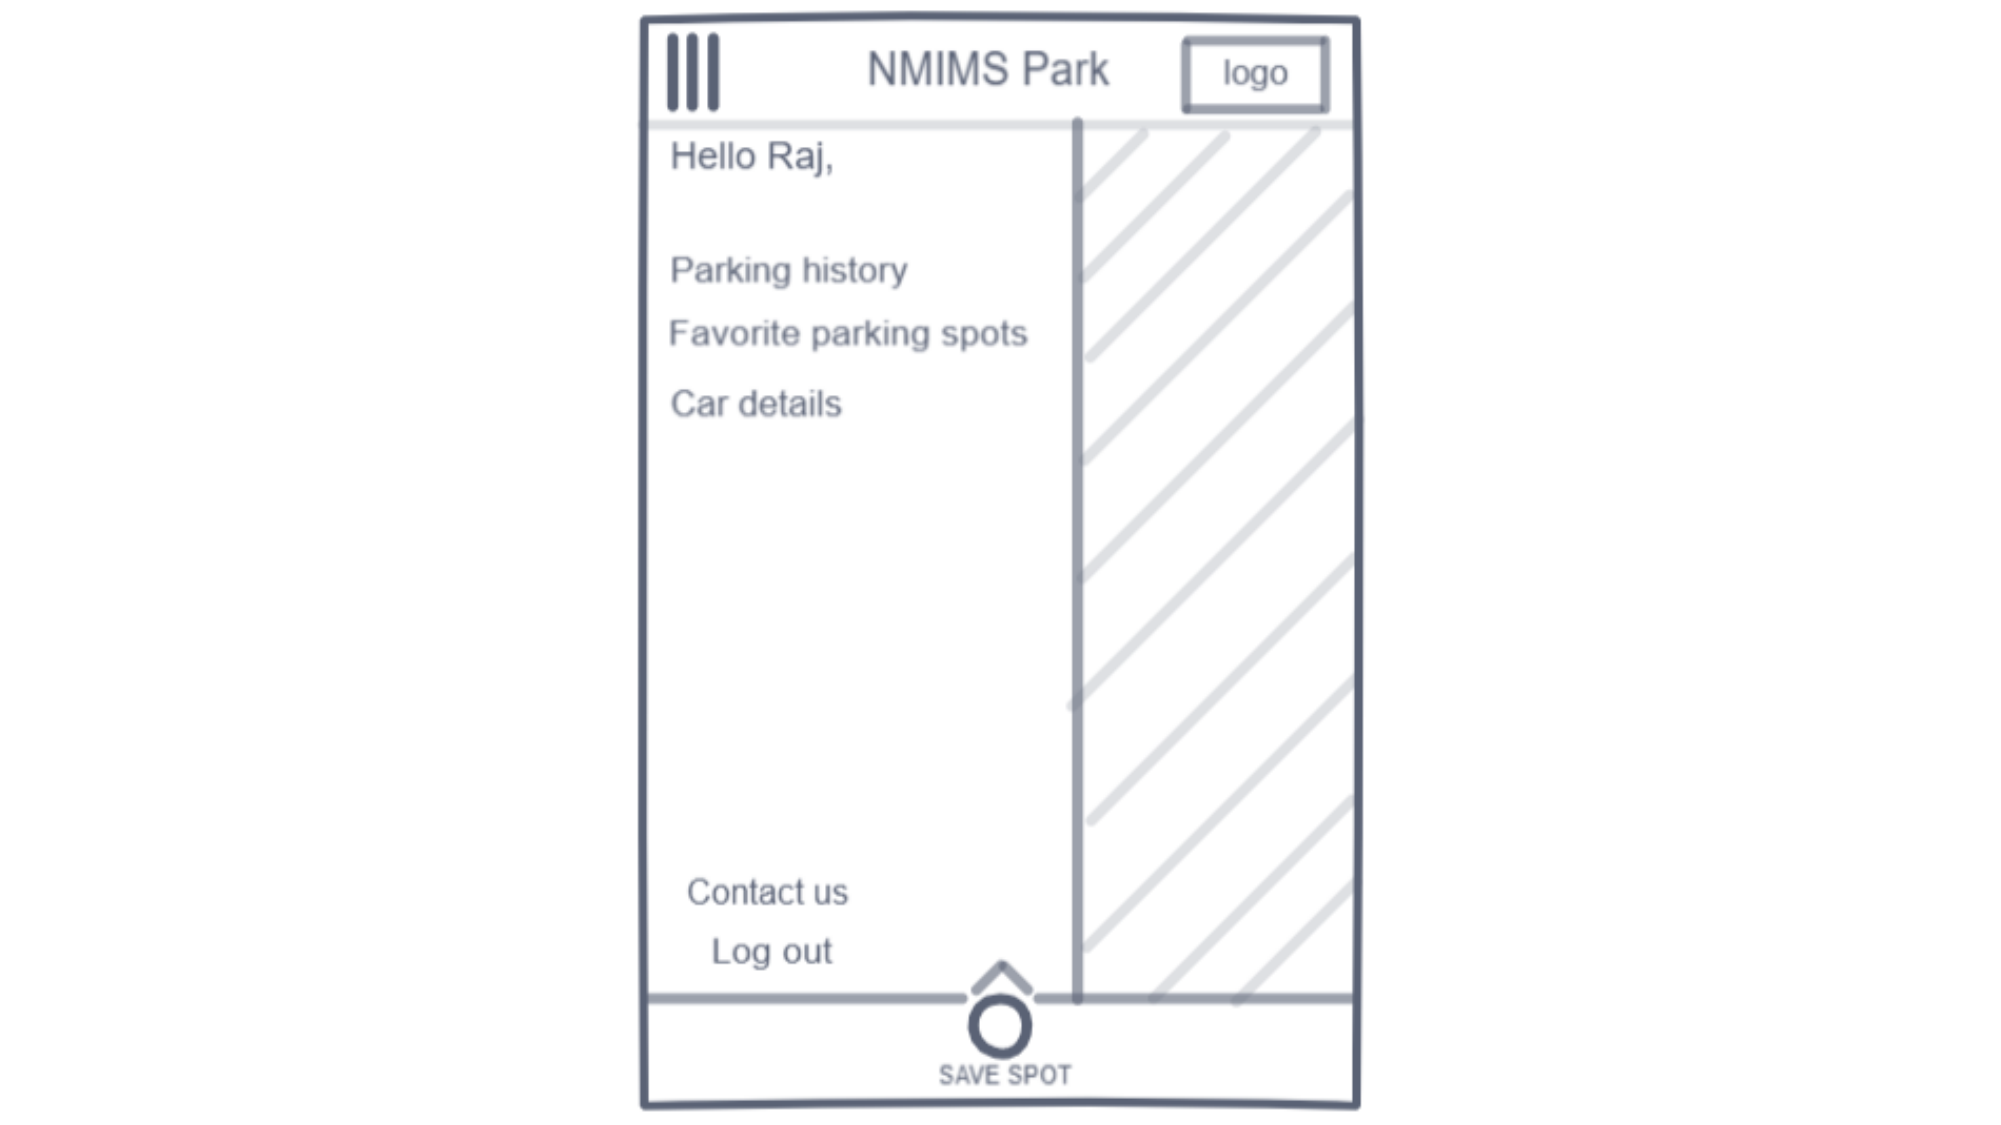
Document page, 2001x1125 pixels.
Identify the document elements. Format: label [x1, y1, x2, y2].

list [626, 5, 1374, 1120]
